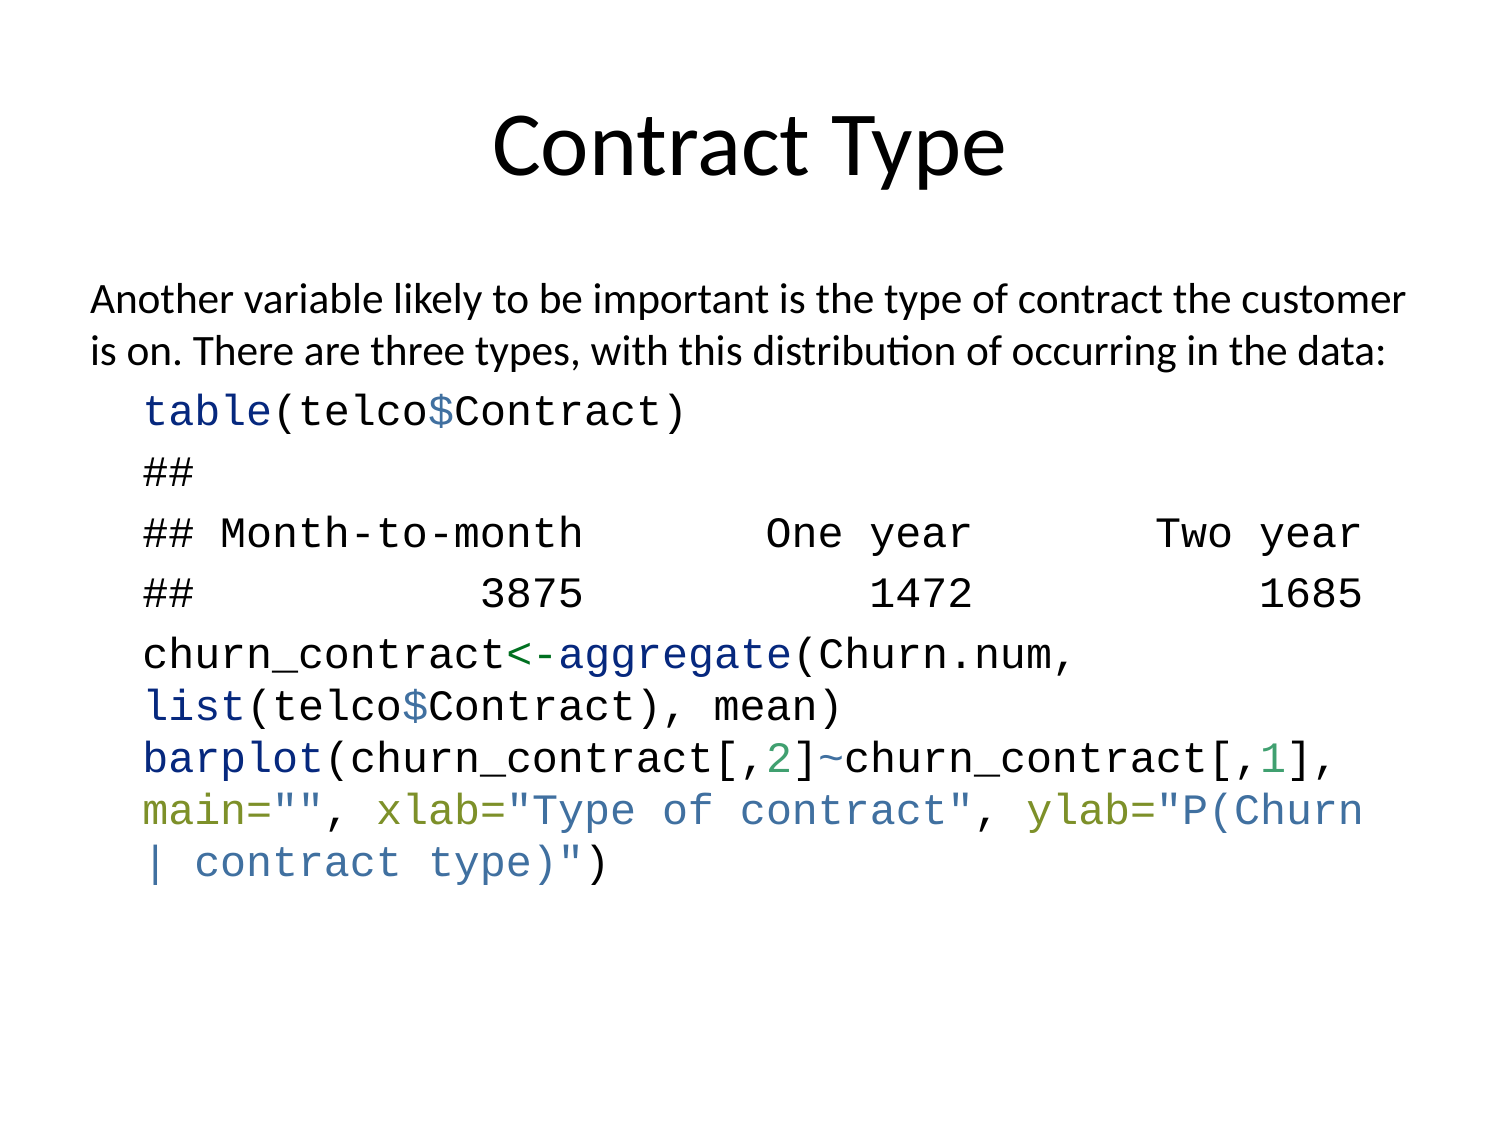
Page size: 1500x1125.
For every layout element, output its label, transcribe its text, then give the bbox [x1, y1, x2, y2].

list Another variable likely to be important is the type of contract the customer is on. There are three types, with this distribution of occurring in the data: table(telco$Contract) ## ## Month-to-month One year Two year ## 3875 1472 1685 churn_contract<-aggregate(Churn.num, list(telco$Contract), mean) barplot(churn_contract[,2]~churn_contract[,1], main="", xlab="Type of contract", ylab="P(Churn | contract type)") [75, 262, 1425, 1005]
title Contract Type [75, 45, 1425, 233]
